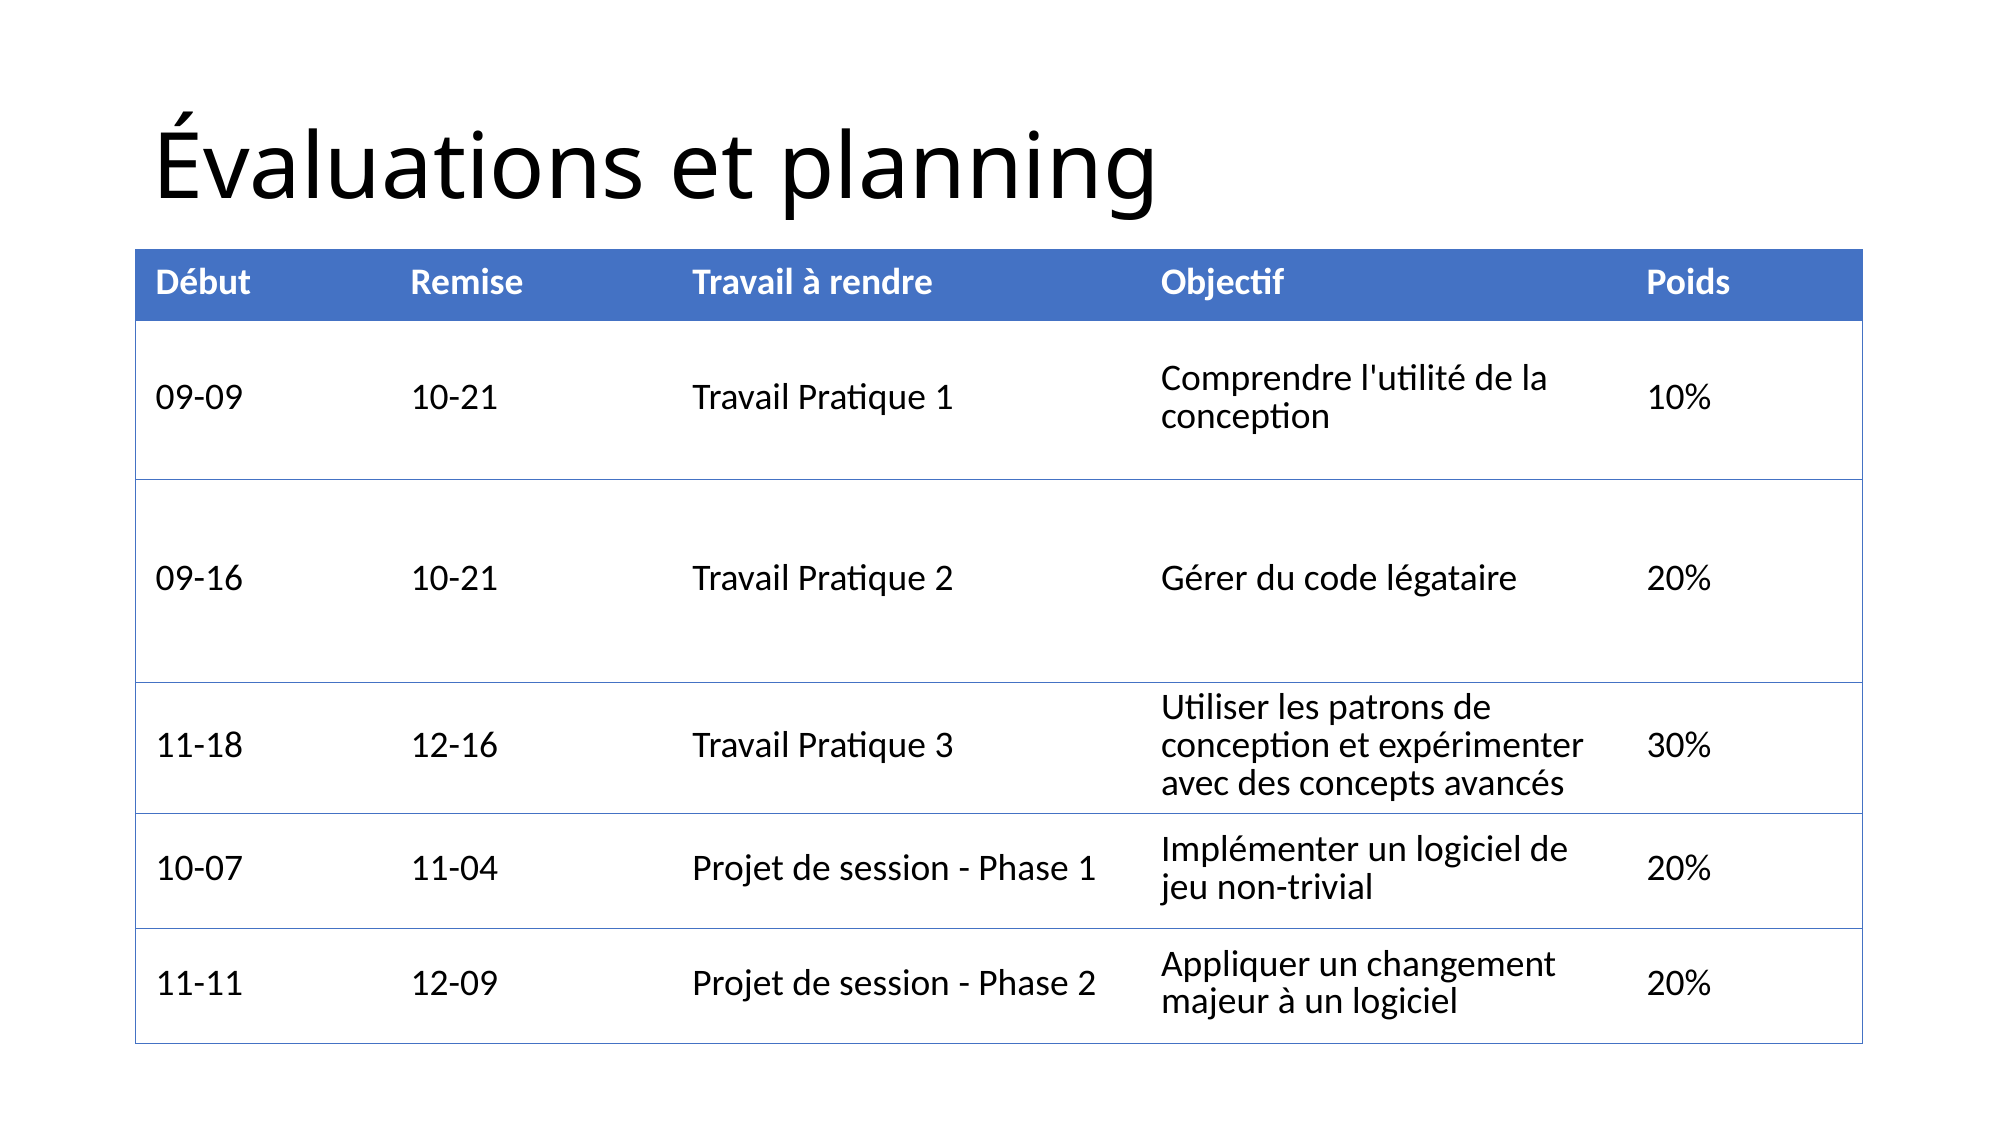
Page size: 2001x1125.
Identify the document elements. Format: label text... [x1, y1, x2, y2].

table_header Travail à rendre [673, 250, 1141, 320]
table_cell Projet de session - Phase 2 [673, 929, 1141, 1043]
table_cell 09-09 [136, 321, 391, 479]
table_cell 20% [1627, 814, 1862, 928]
table_header Poids [1627, 250, 1862, 320]
table_cell 11-04 [391, 814, 673, 928]
table_cell Comprendre l'utilité de la conception [1141, 321, 1627, 479]
table_cell 10-21 [391, 480, 673, 682]
table_cell Travail Pratique 3 [673, 683, 1141, 813]
table_cell 11-18 [136, 683, 391, 813]
table_cell Projet de session - Phase 1 [673, 814, 1141, 928]
table_cell 12-09 [391, 929, 673, 1043]
table_cell 20% [1627, 480, 1862, 682]
table_cell 10% [1627, 321, 1862, 479]
table_header Début [136, 250, 391, 320]
table_cell 10-07 [136, 814, 391, 928]
table_cell 12-16 [391, 683, 673, 813]
table_header Remise [391, 250, 673, 320]
table_cell 11-11 [136, 929, 391, 1043]
table_cell Travail Pratique 1 [673, 321, 1141, 479]
table_cell Implémenter un logiciel de jeu non-trivial [1141, 814, 1627, 928]
table_header Objectif [1141, 250, 1627, 320]
table_cell 09-16 [136, 480, 391, 682]
table_cell Gérer du code légataire [1141, 480, 1627, 682]
table_cell 30% [1627, 683, 1862, 813]
table_cell Utiliser les patrons de conception et expérimenter avec des concepts avancés [1141, 683, 1627, 813]
table_cell Appliquer un changement majeur à un logiciel [1141, 929, 1627, 1043]
title Évaluations et planning [137, 59, 1863, 249]
table_cell Travail Pratique 2 [673, 480, 1141, 682]
table_cell 20% [1627, 929, 1862, 1043]
table_cell 10-21 [391, 321, 673, 479]
